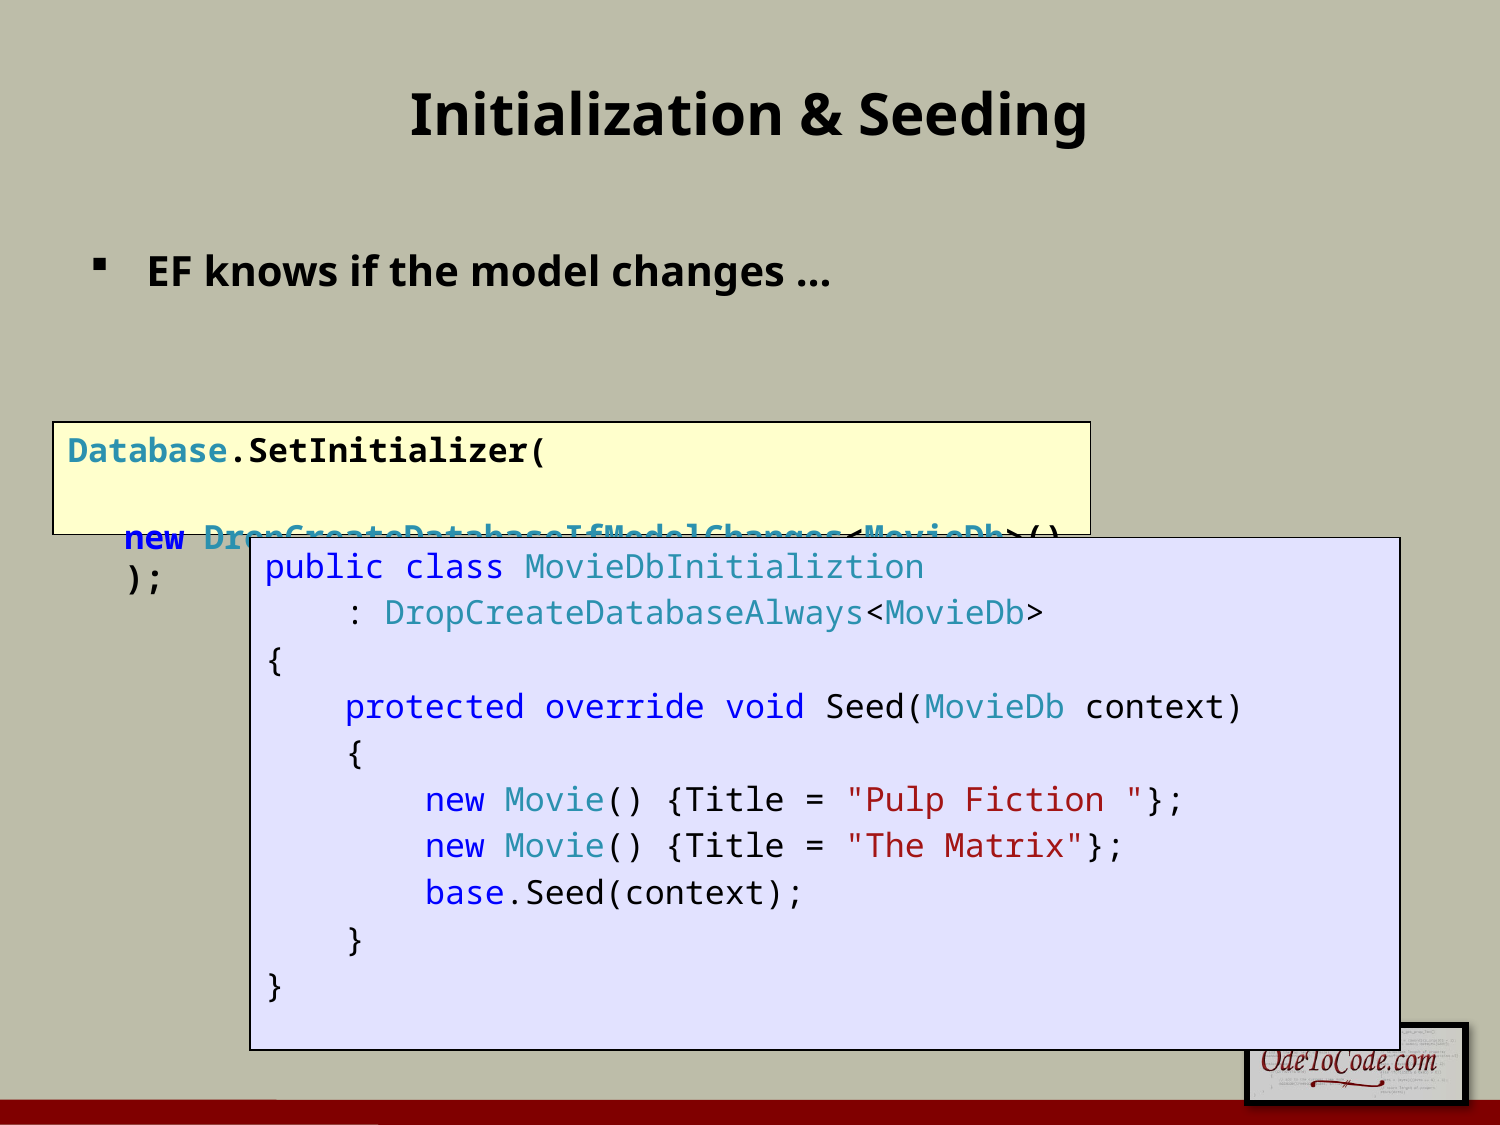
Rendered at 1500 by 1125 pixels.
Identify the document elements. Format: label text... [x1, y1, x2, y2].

picture [1250, 1028, 1462, 1100]
title Initialization & Seeding [74, 49, 1426, 176]
list EF knows if the model changes … [74, 237, 1426, 976]
text_box Database.SetInitializer( new DropCreateDatabaseIfModelChanges<MovieDb>()); [53, 421, 1091, 535]
text_box public class MovieDbInitializtion : DropCreateDatabaseAlways<MovieDb> { protected override void Seed(MovieDb context) { new Movie() {Title = "Pulp Fiction "}; new Movie() {Title = "The Matrix"}; base.Seed(context); } } [249, 537, 1400, 1050]
